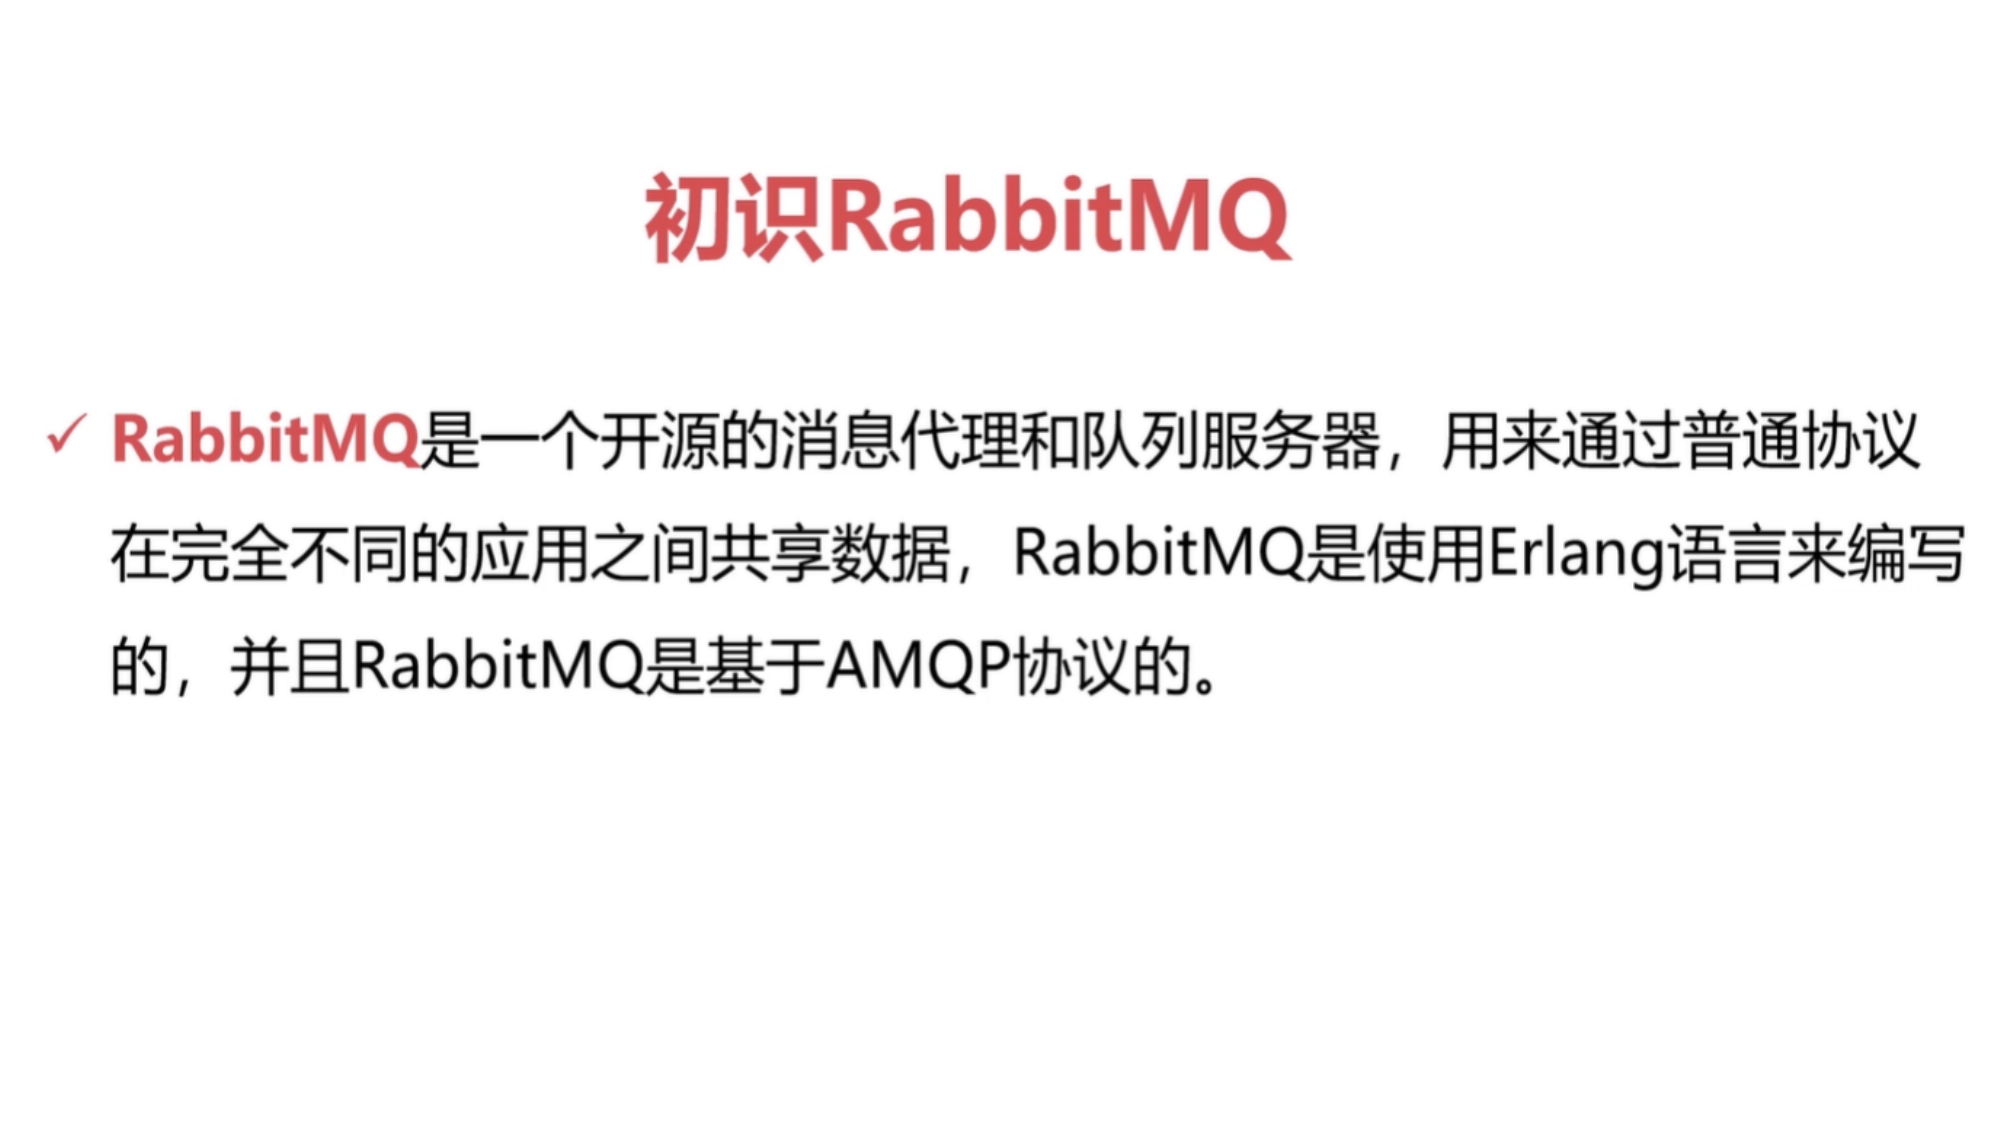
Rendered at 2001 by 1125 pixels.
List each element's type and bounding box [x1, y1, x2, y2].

picture [0, 139, 2000, 986]
